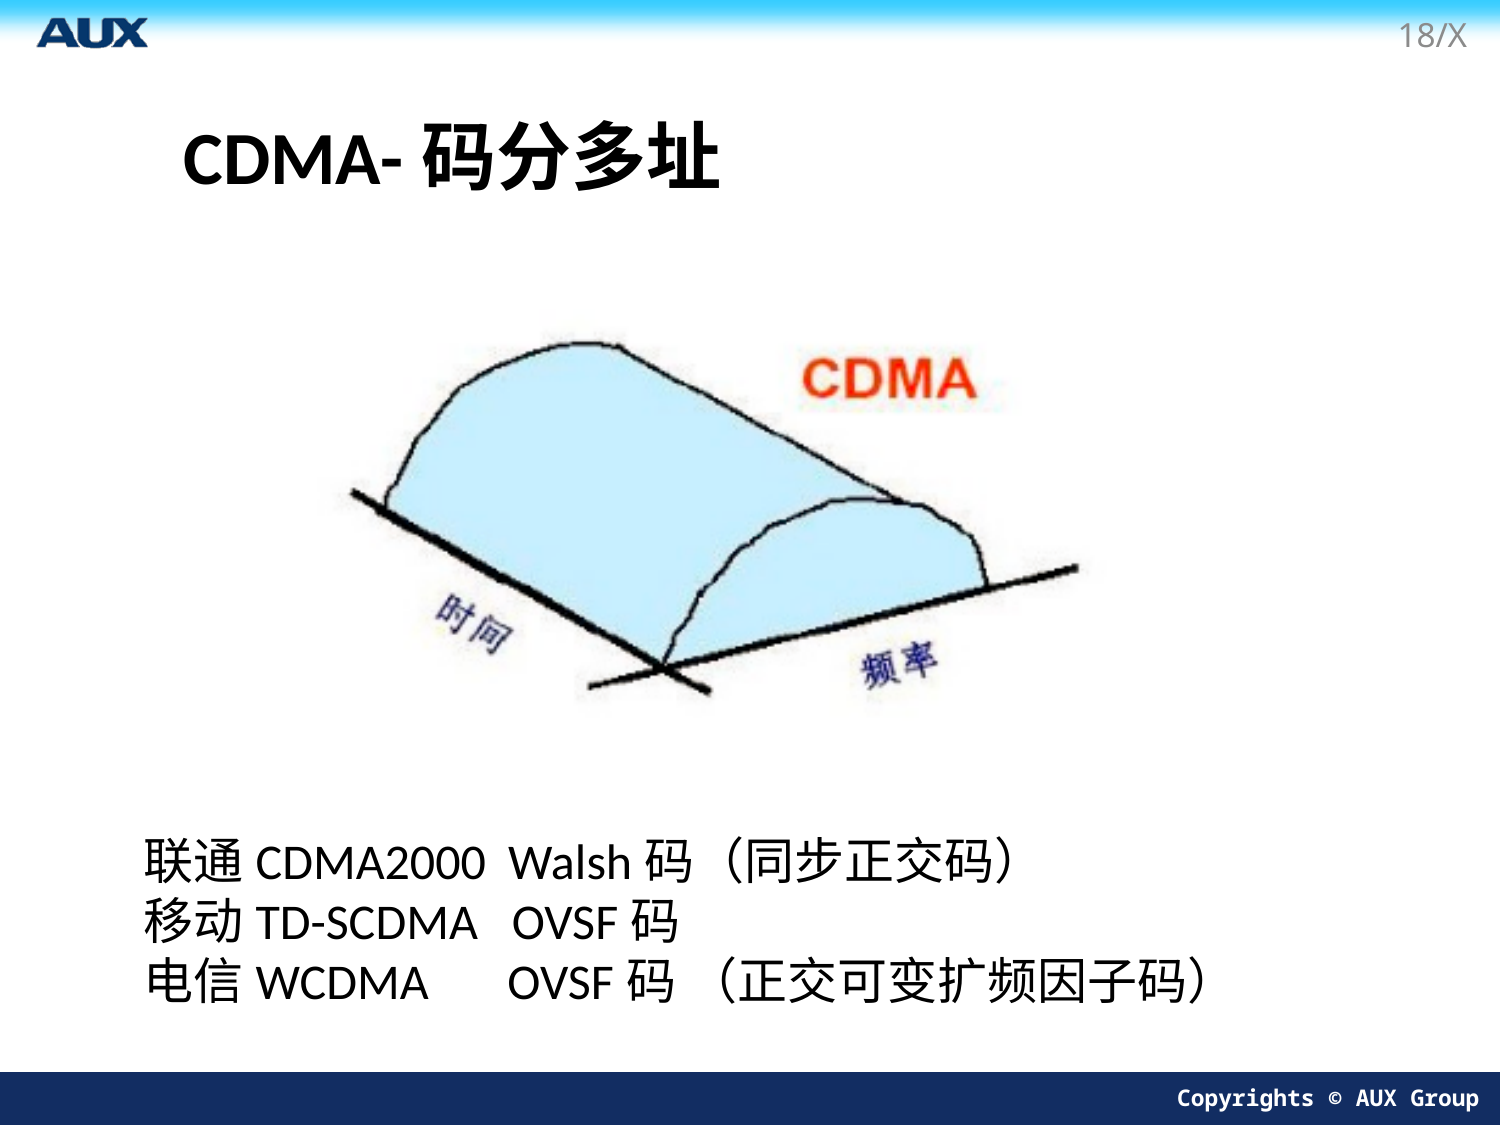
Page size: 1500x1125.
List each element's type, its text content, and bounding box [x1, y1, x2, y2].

text_box CDMA-码分多址 [168, 101, 857, 207]
text_box 联通CDMA2000 Walsh码（同步正交码） 移动TD-SCDMA OVSF码 电信WCDMA OVSF码 （正交可变扩频因子码） [128, 822, 1253, 1017]
slide_number 17/X [1132, 7, 1483, 68]
picture [0, 0, 1500, 1125]
